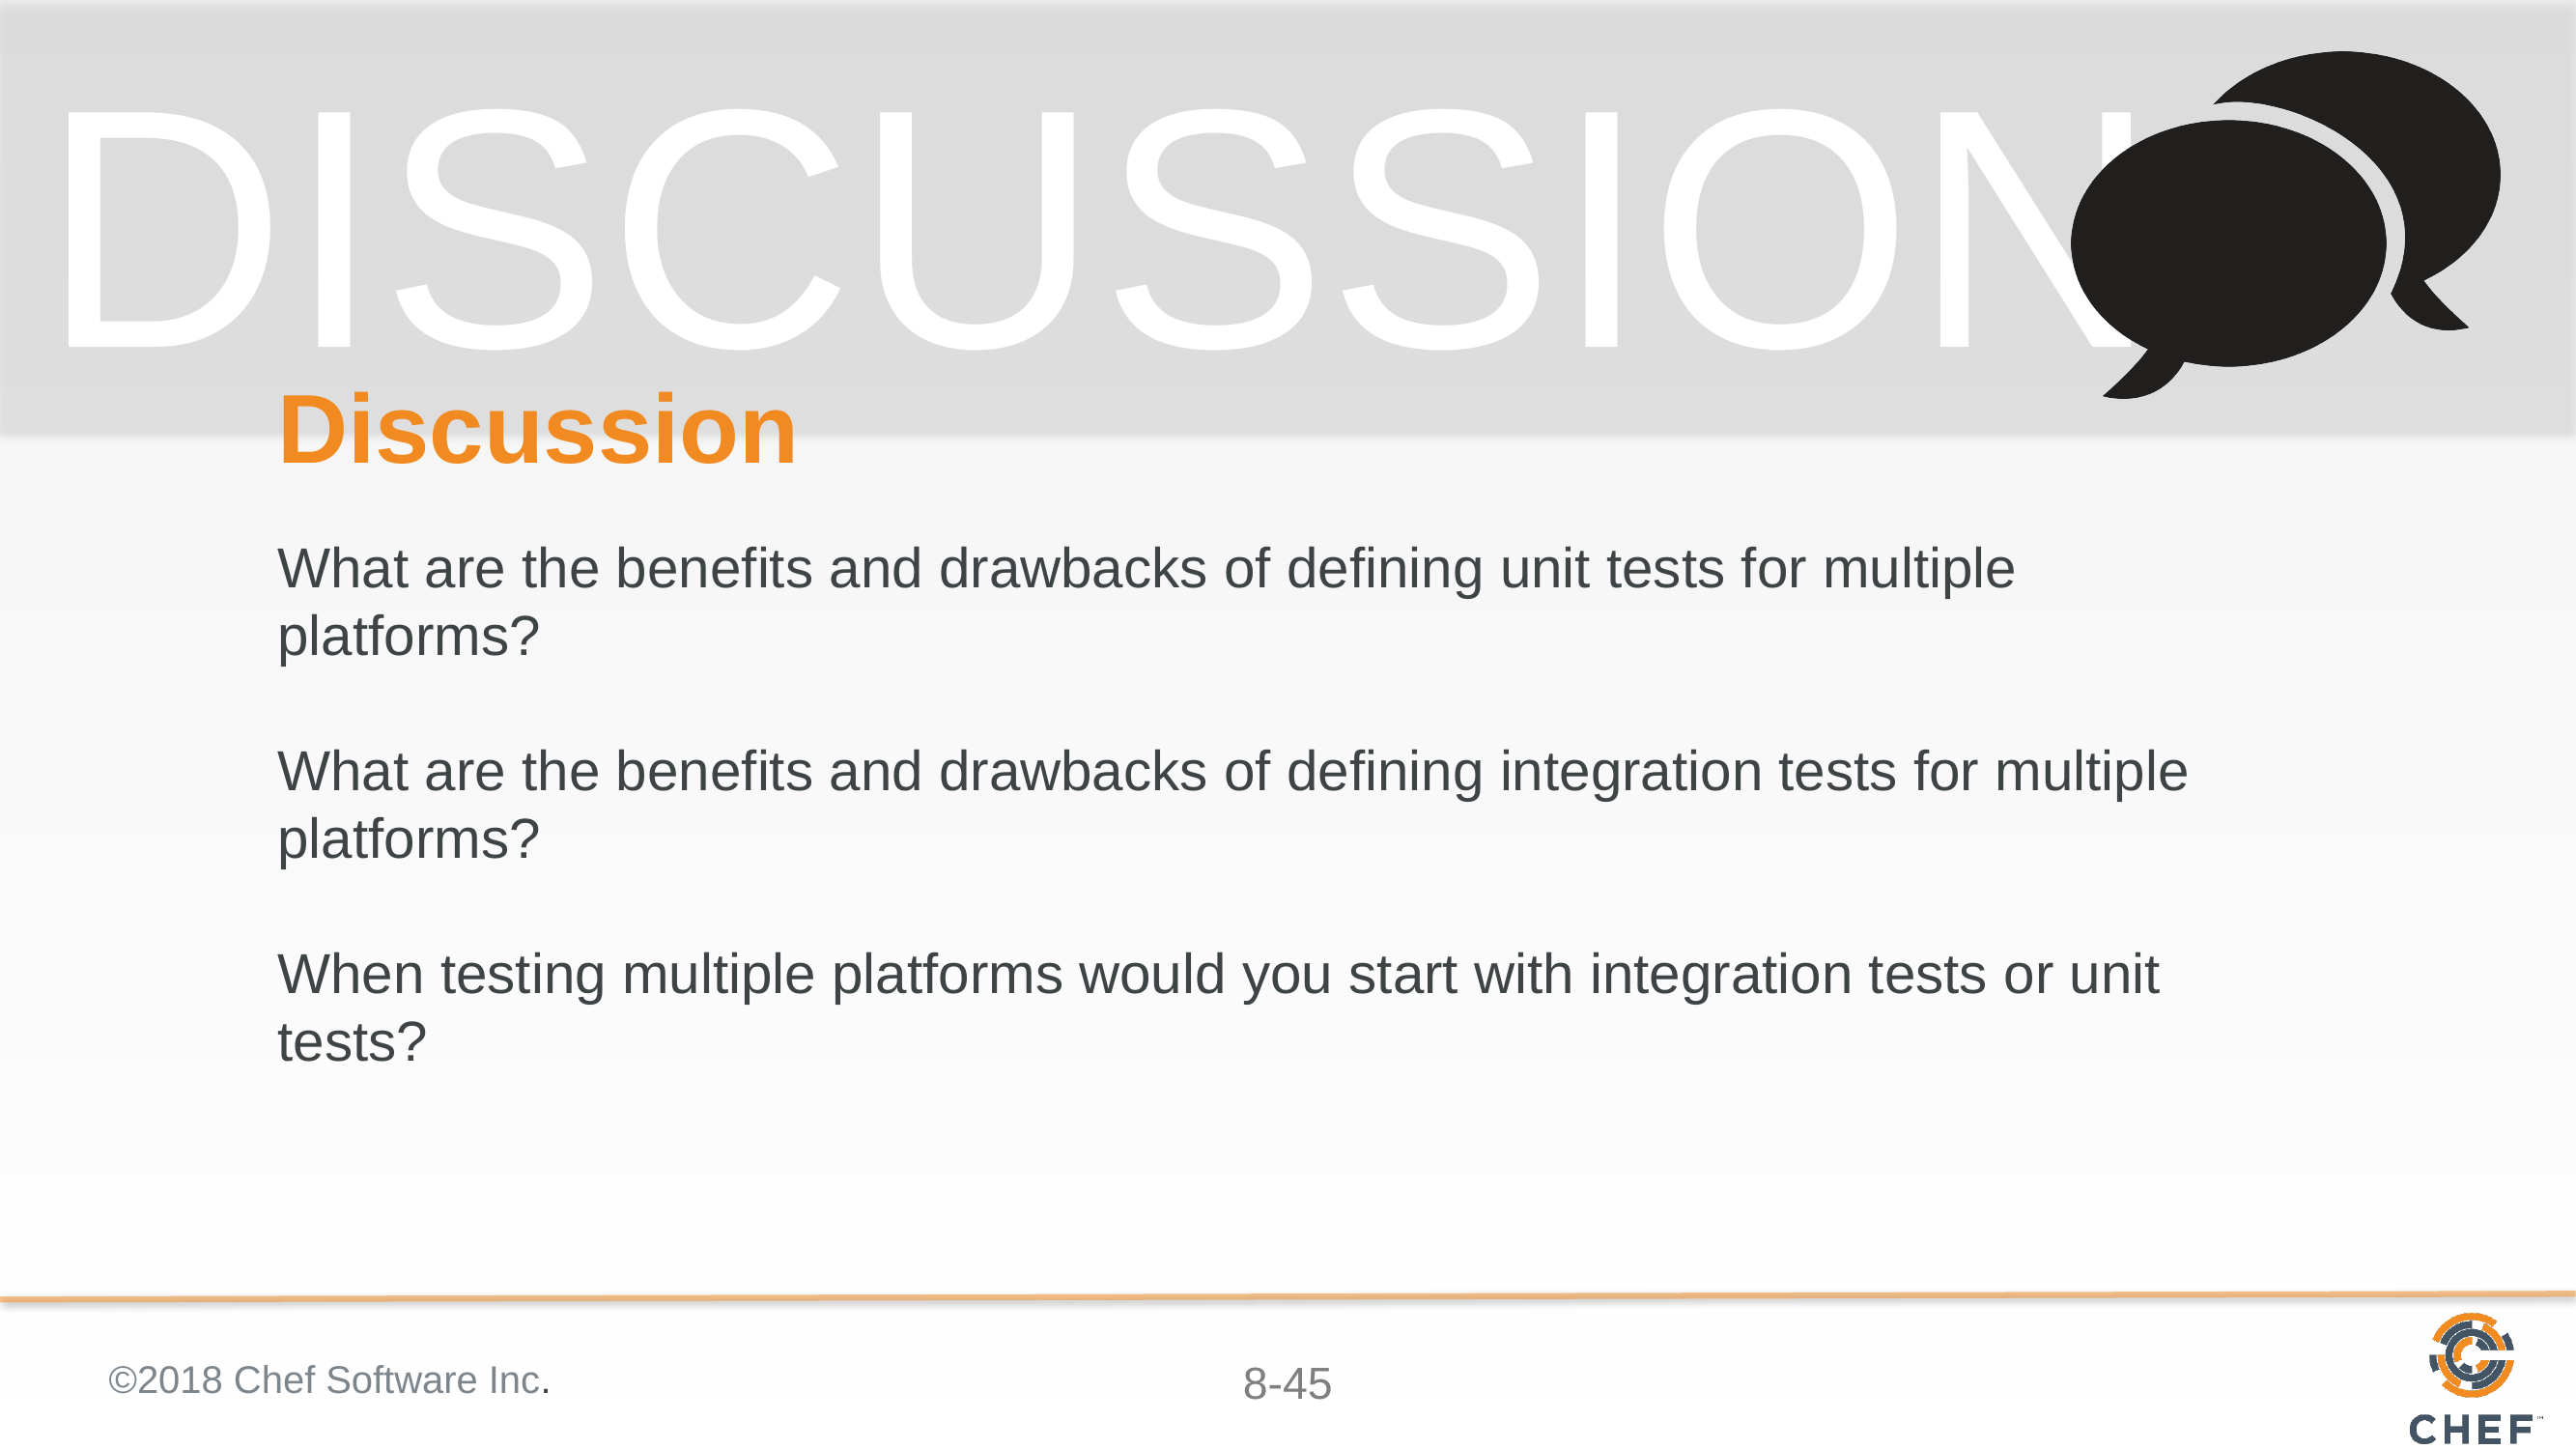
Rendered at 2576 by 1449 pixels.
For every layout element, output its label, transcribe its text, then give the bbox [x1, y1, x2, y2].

picture [2399, 1297, 2551, 1449]
title Discussion [263, 363, 2218, 499]
subtitle What are the benefits and drawbacks of defining unit tests for multiple platforms? What are the benefits and drawbacks of defining integration tests for multiple platforms? When testing multiple platforms would you start with integration tests or unit tests? [263, 516, 2218, 1131]
picture [2071, 51, 2517, 399]
